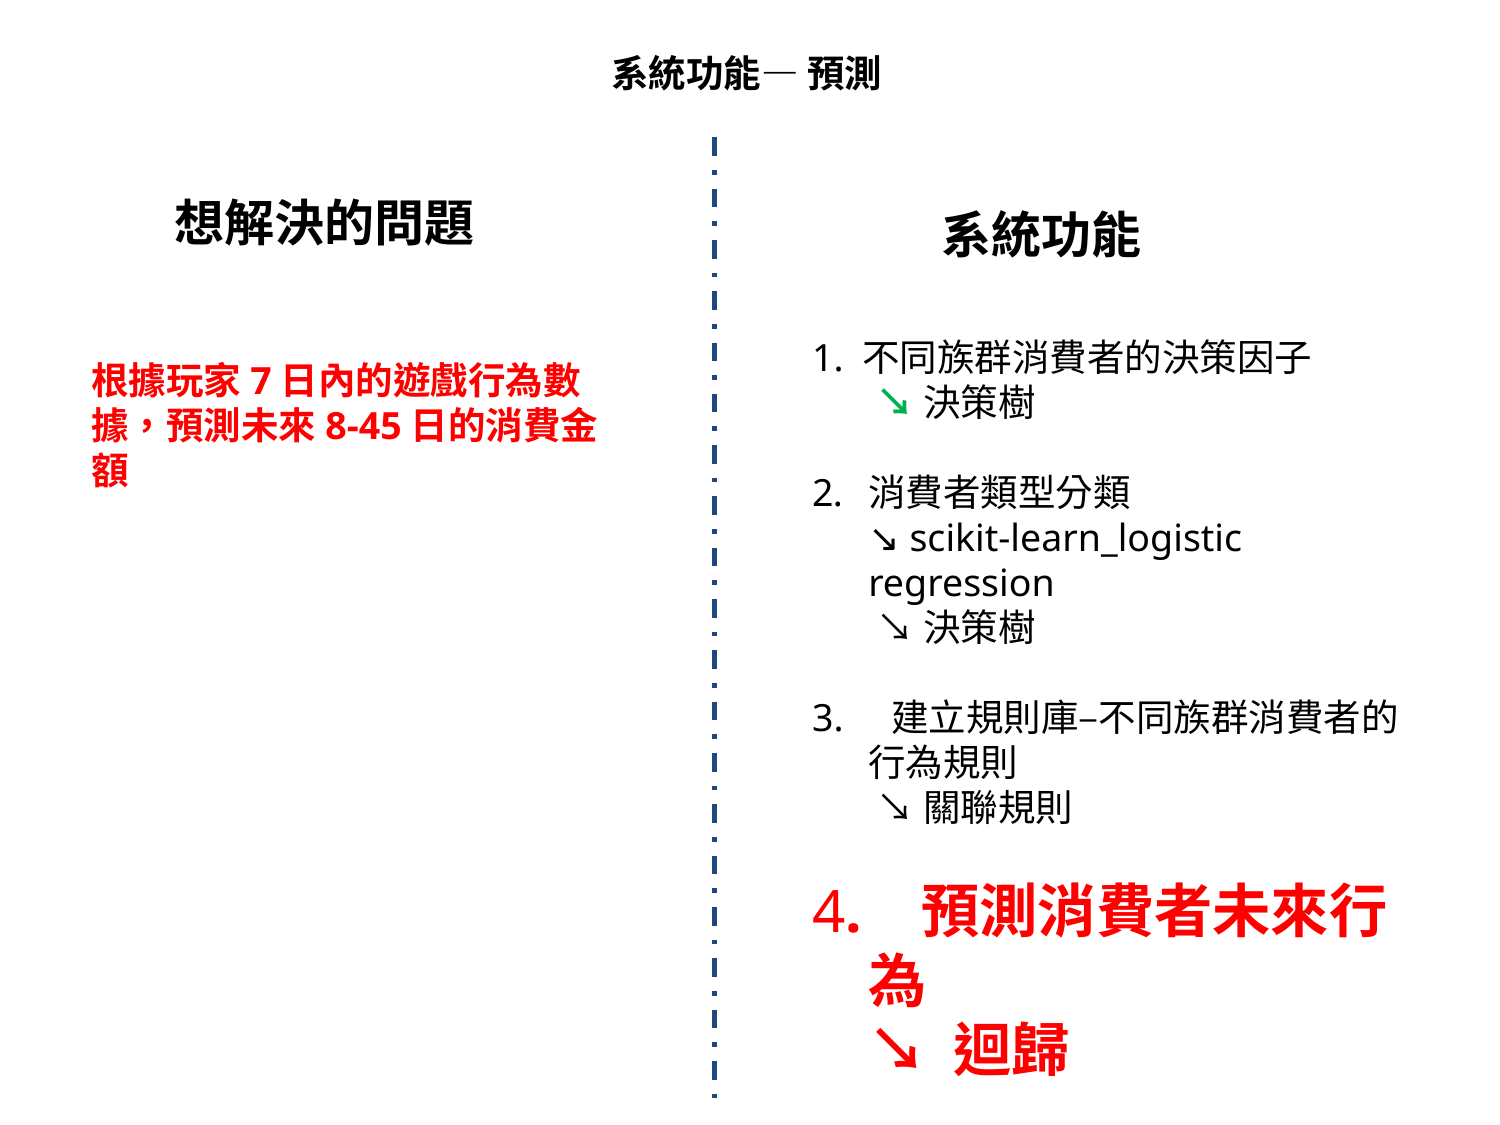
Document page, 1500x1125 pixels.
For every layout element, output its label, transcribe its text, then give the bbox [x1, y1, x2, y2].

text_box 1. 不同族群消費者的決策因子 ↘決策樹 消費者類型分類 ↘ scikit-learn_logistic regression ↘決策樹 3. 建立規則庫–不同族群消費者的行為規則 ↘關聯規則 4. 預測消費者未來行為 ↘ 迴歸 [797, 326, 1447, 1125]
text_box 系統功能— 預測 [596, 42, 904, 103]
text_box 根據玩家7日內的遊戲行為數據，預測未來8-45日的消費金額 [76, 349, 632, 500]
text_box 系統功能 [927, 196, 1187, 271]
text_box 想解決的問題 [159, 184, 538, 260]
